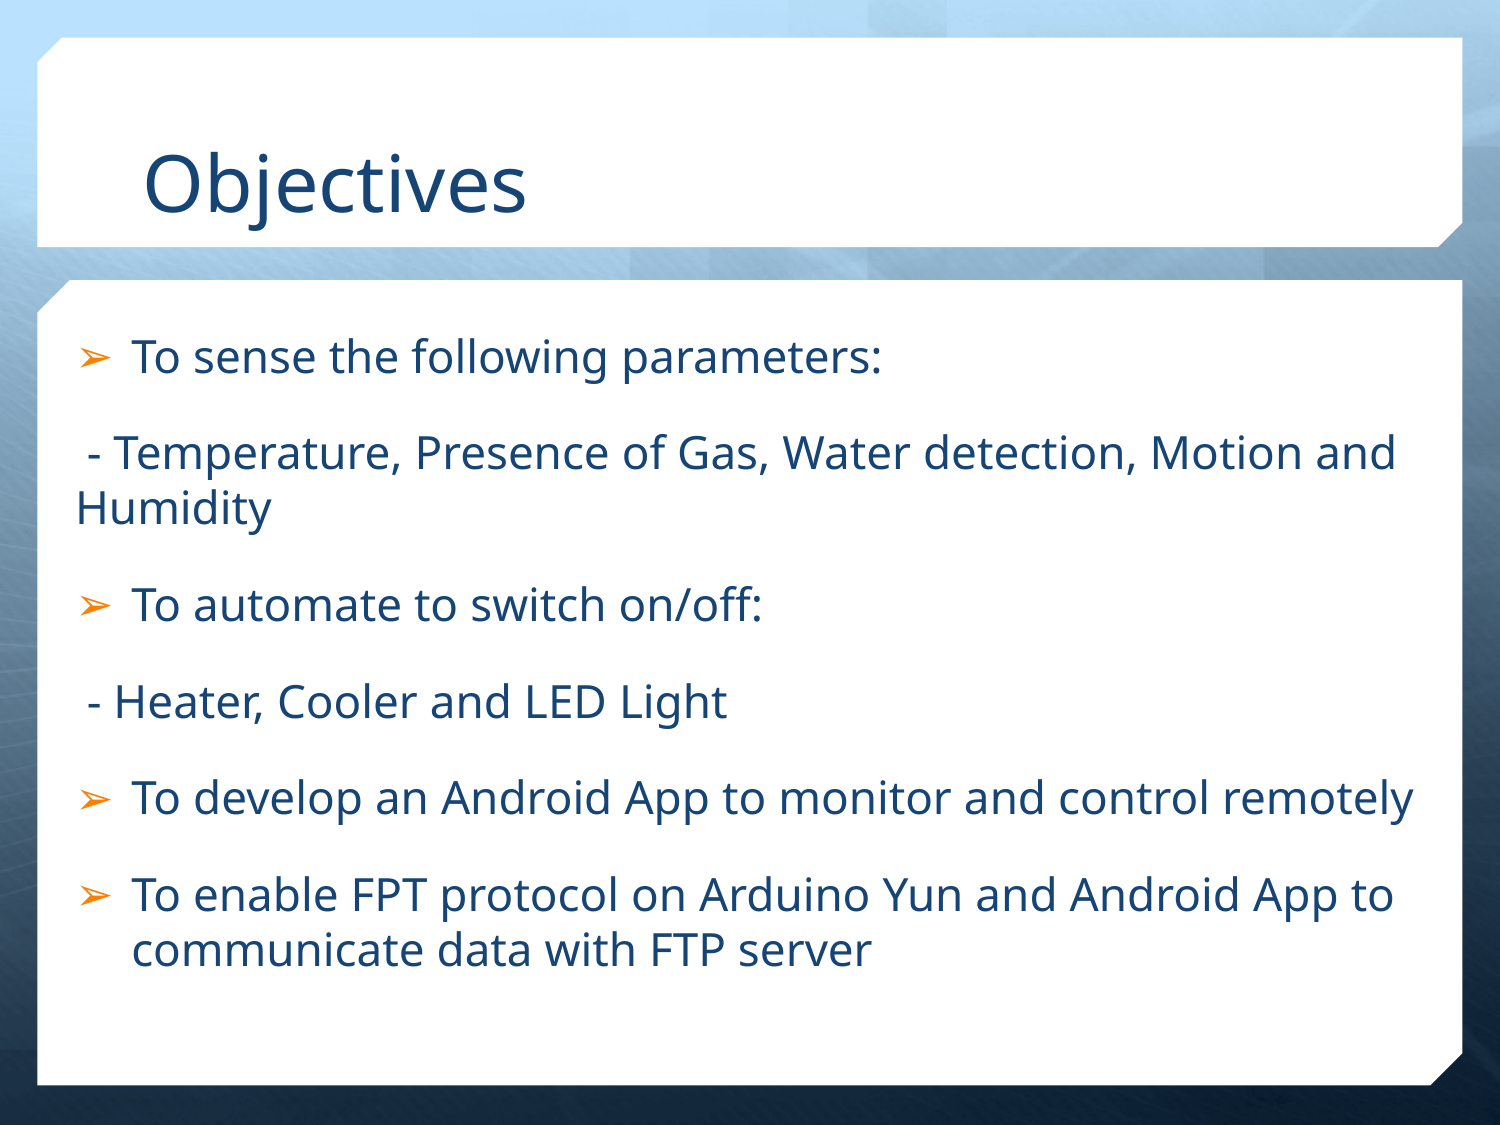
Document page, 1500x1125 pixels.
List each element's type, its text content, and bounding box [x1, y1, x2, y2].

list To sense the following parameters: - Temperature, Presence of Gas, Water detection, Motion and Humidity To automate to switch on/off: - Heater, Cooler and LED Light To develop an Android App to monitor and control remotely To enable FPT protocol on Arduino Yun and Android App to communicate data with FTP server [59, 319, 1455, 978]
picture [0, 0, 1500, 1125]
title Objectives [127, 48, 1372, 236]
